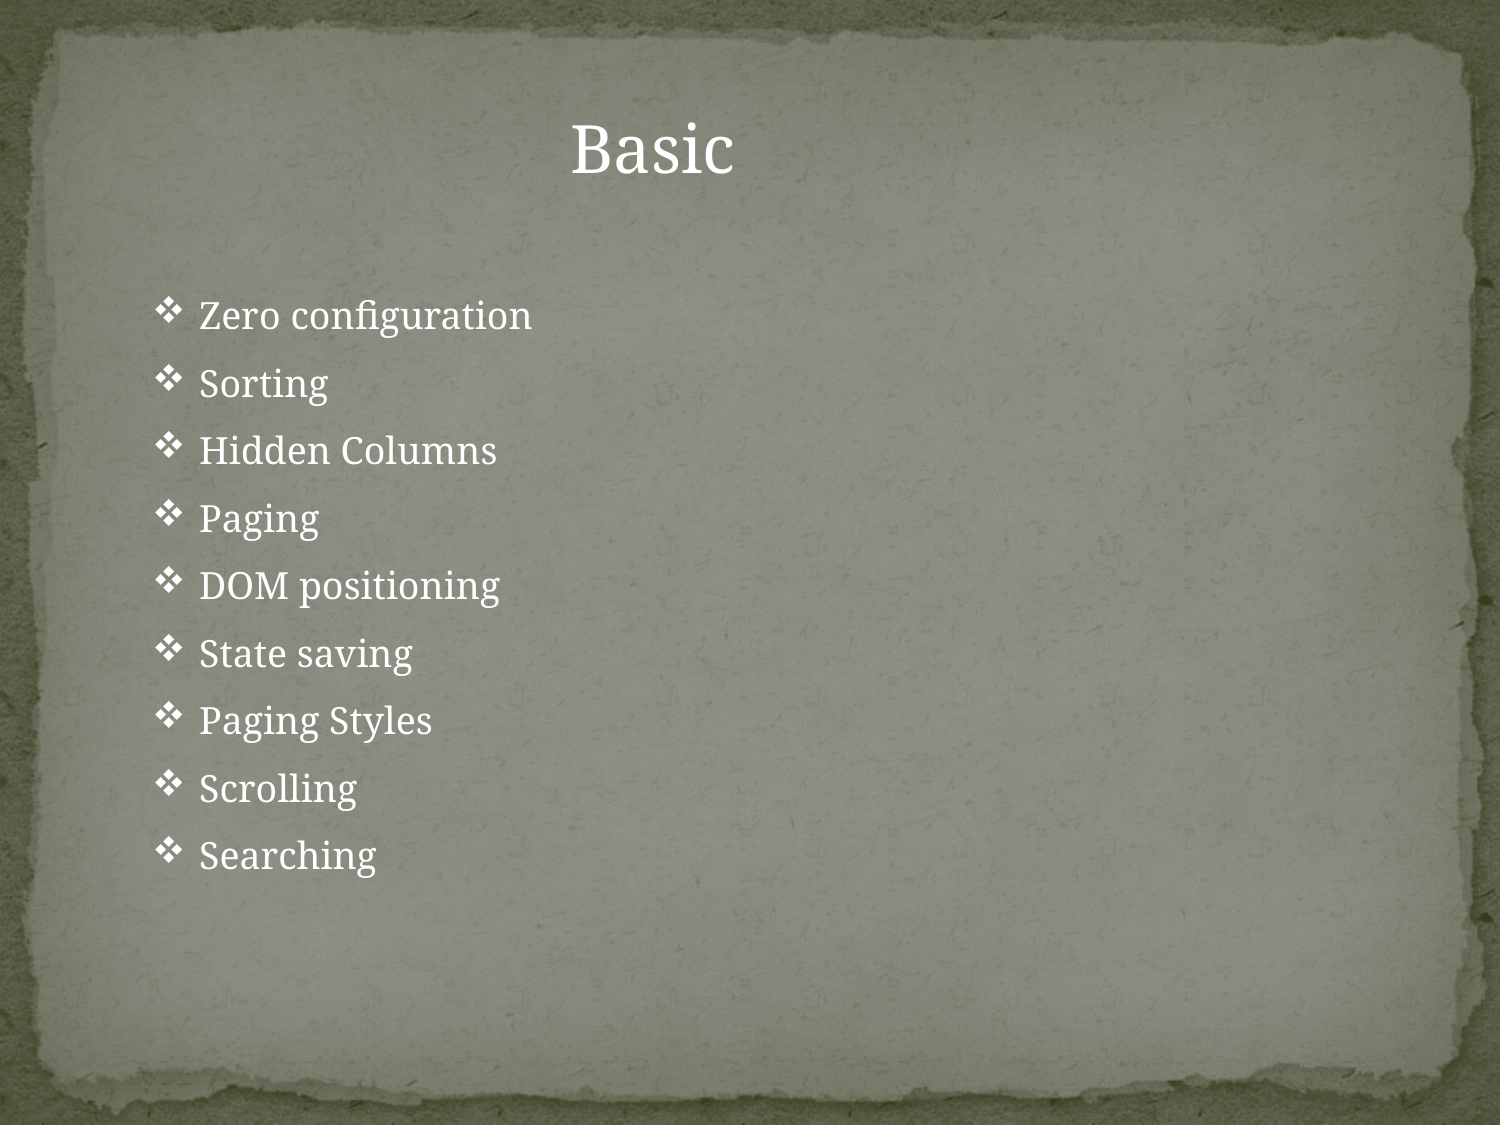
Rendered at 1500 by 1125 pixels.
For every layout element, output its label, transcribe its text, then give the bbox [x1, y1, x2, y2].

text_box Basic [555, 99, 751, 195]
text_box Zero configuration Sorting Hidden Columns Paging DOM positioning State saving Paging Styles Scrolling Searching [137, 262, 1350, 930]
